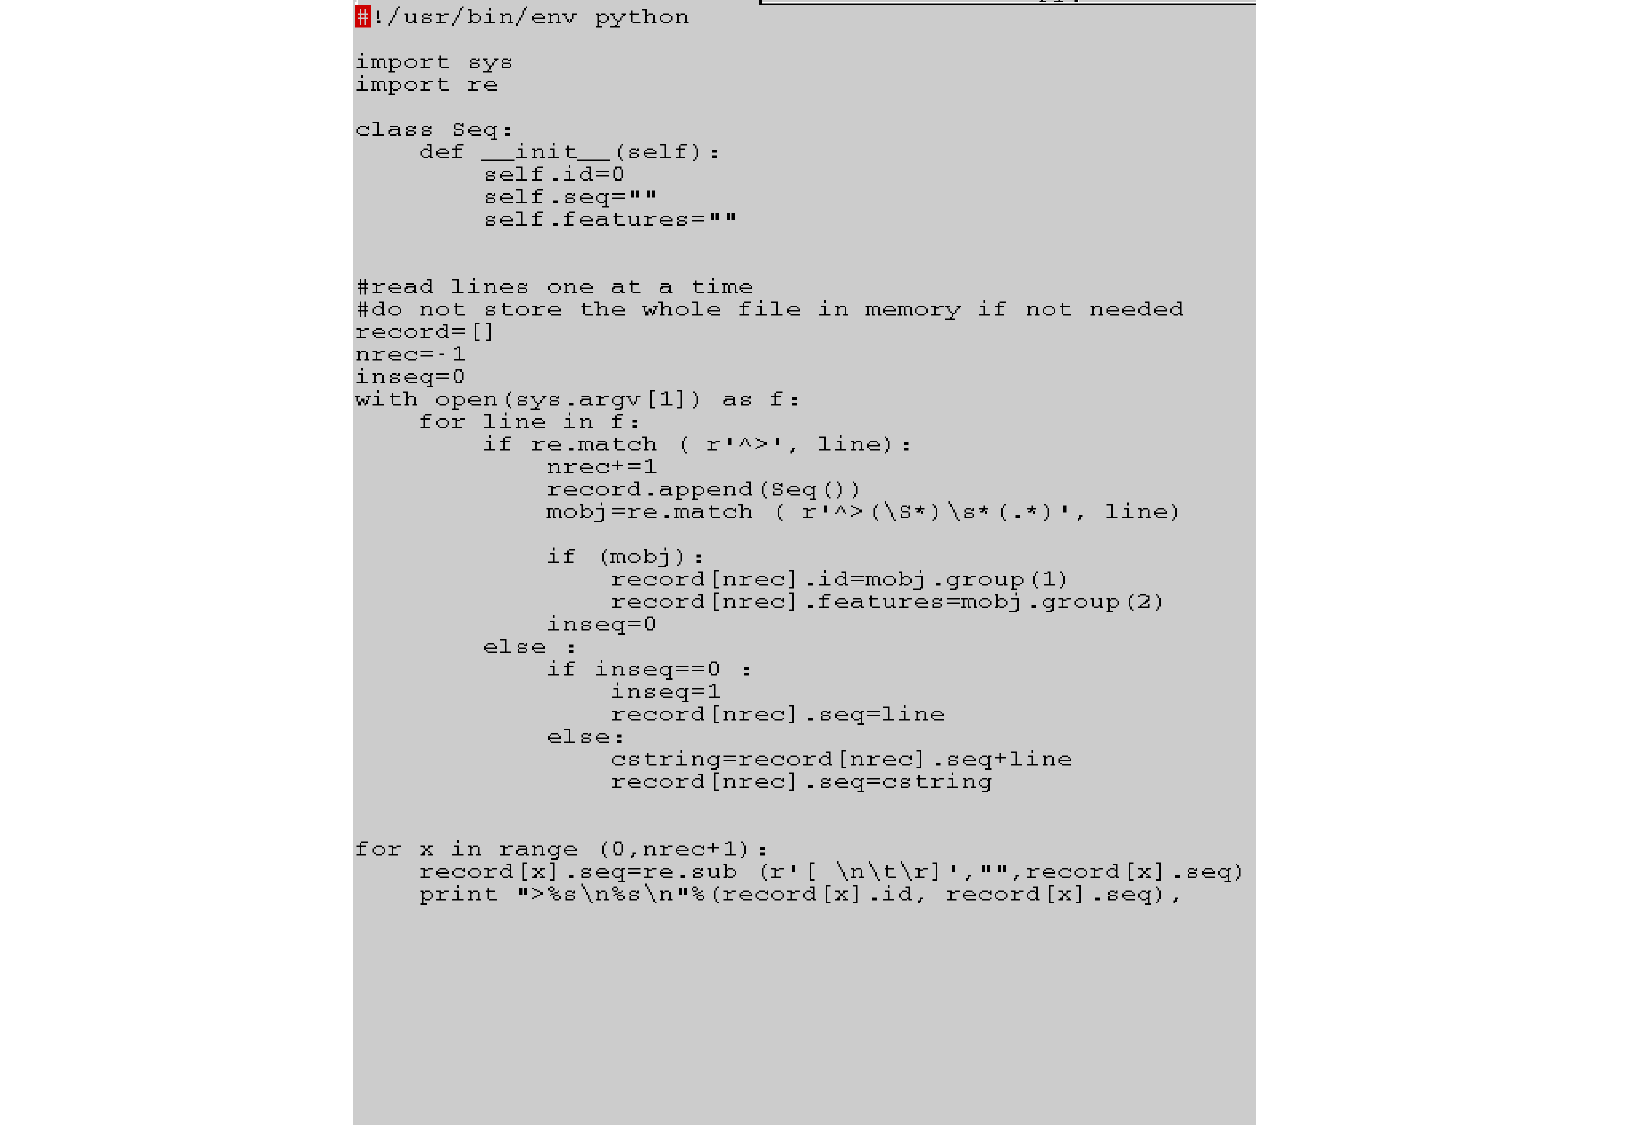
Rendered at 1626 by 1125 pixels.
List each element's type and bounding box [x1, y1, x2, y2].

picture [353, 0, 1256, 1125]
